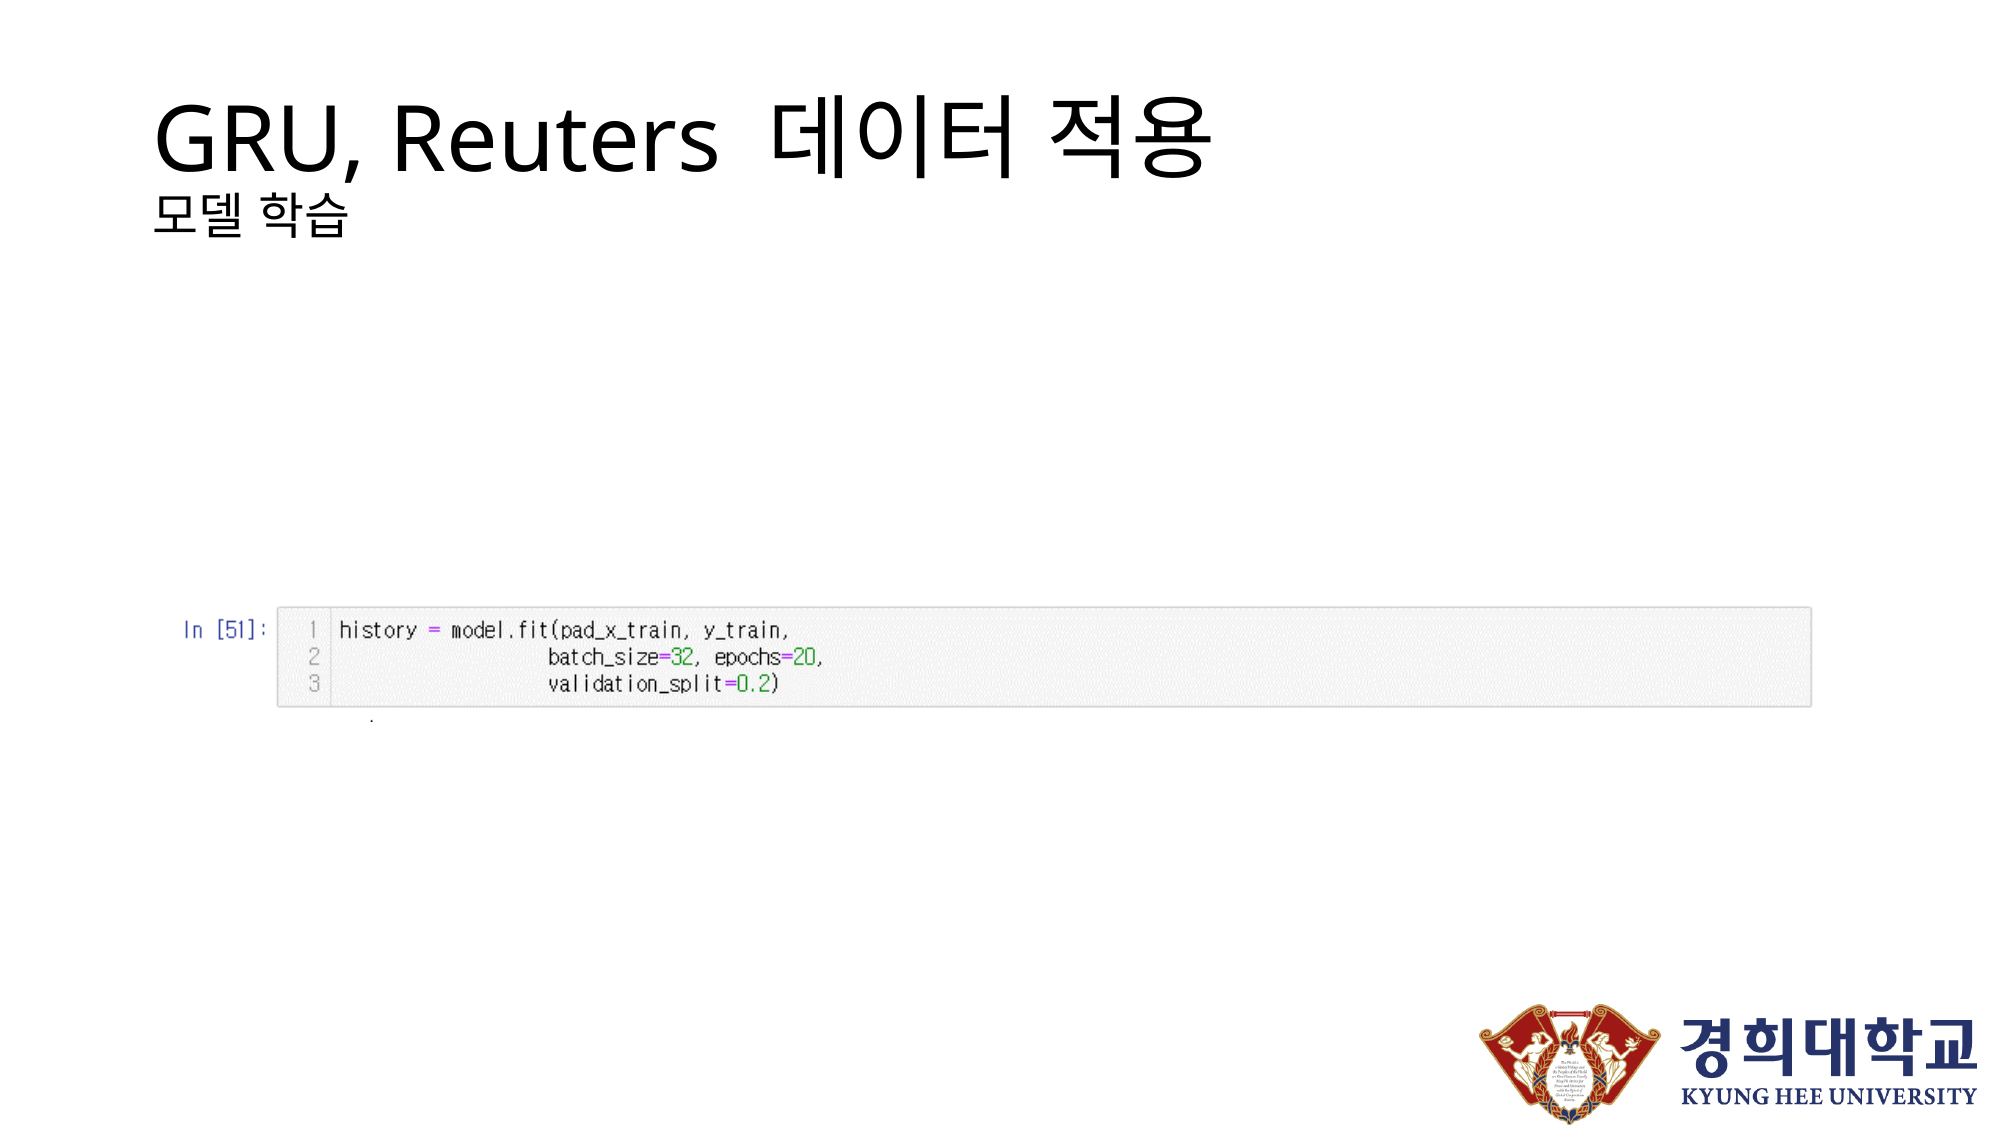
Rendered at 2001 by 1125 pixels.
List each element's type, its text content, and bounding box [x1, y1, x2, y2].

picture [1479, 1004, 1977, 1125]
title GRU, Reuters 데이터 적용 모델 학습 [137, 59, 1863, 278]
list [172, 591, 1828, 722]
